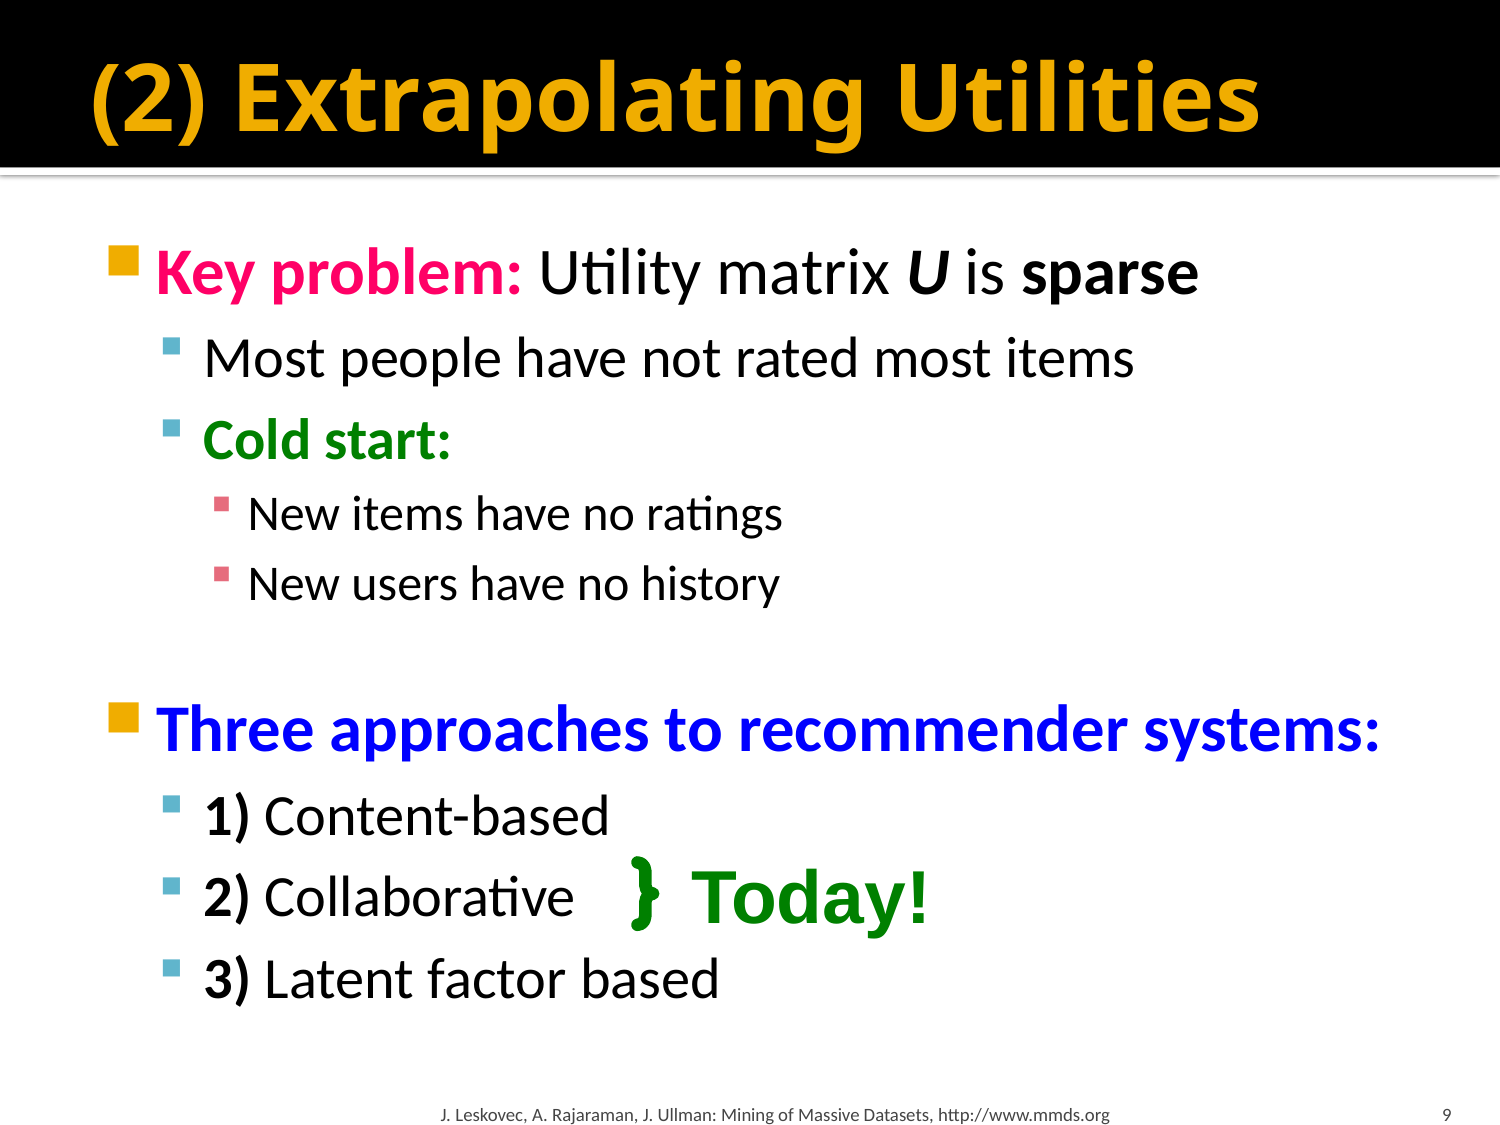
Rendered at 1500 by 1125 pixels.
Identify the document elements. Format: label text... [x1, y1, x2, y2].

text_box Today! [676, 840, 947, 946]
text_box [636, 861, 654, 926]
title (2) Extrapolating Utilities [75, 12, 1425, 175]
footer J. Leskovec, A. Rajaraman, J. Ullman: Mining of Massive Datasets, http://www.mmds.org [433, 1080, 1337, 1125]
slide_number 9 [1345, 1080, 1467, 1125]
list Key problem: Utility matrix U is sparse Most people have not rated most items Cold start: New items have no ratings New users have no history Three approaches to recommender systems: 1) Content-based 2) Collaborative 3) Latent factor based [75, 212, 1425, 1075]
